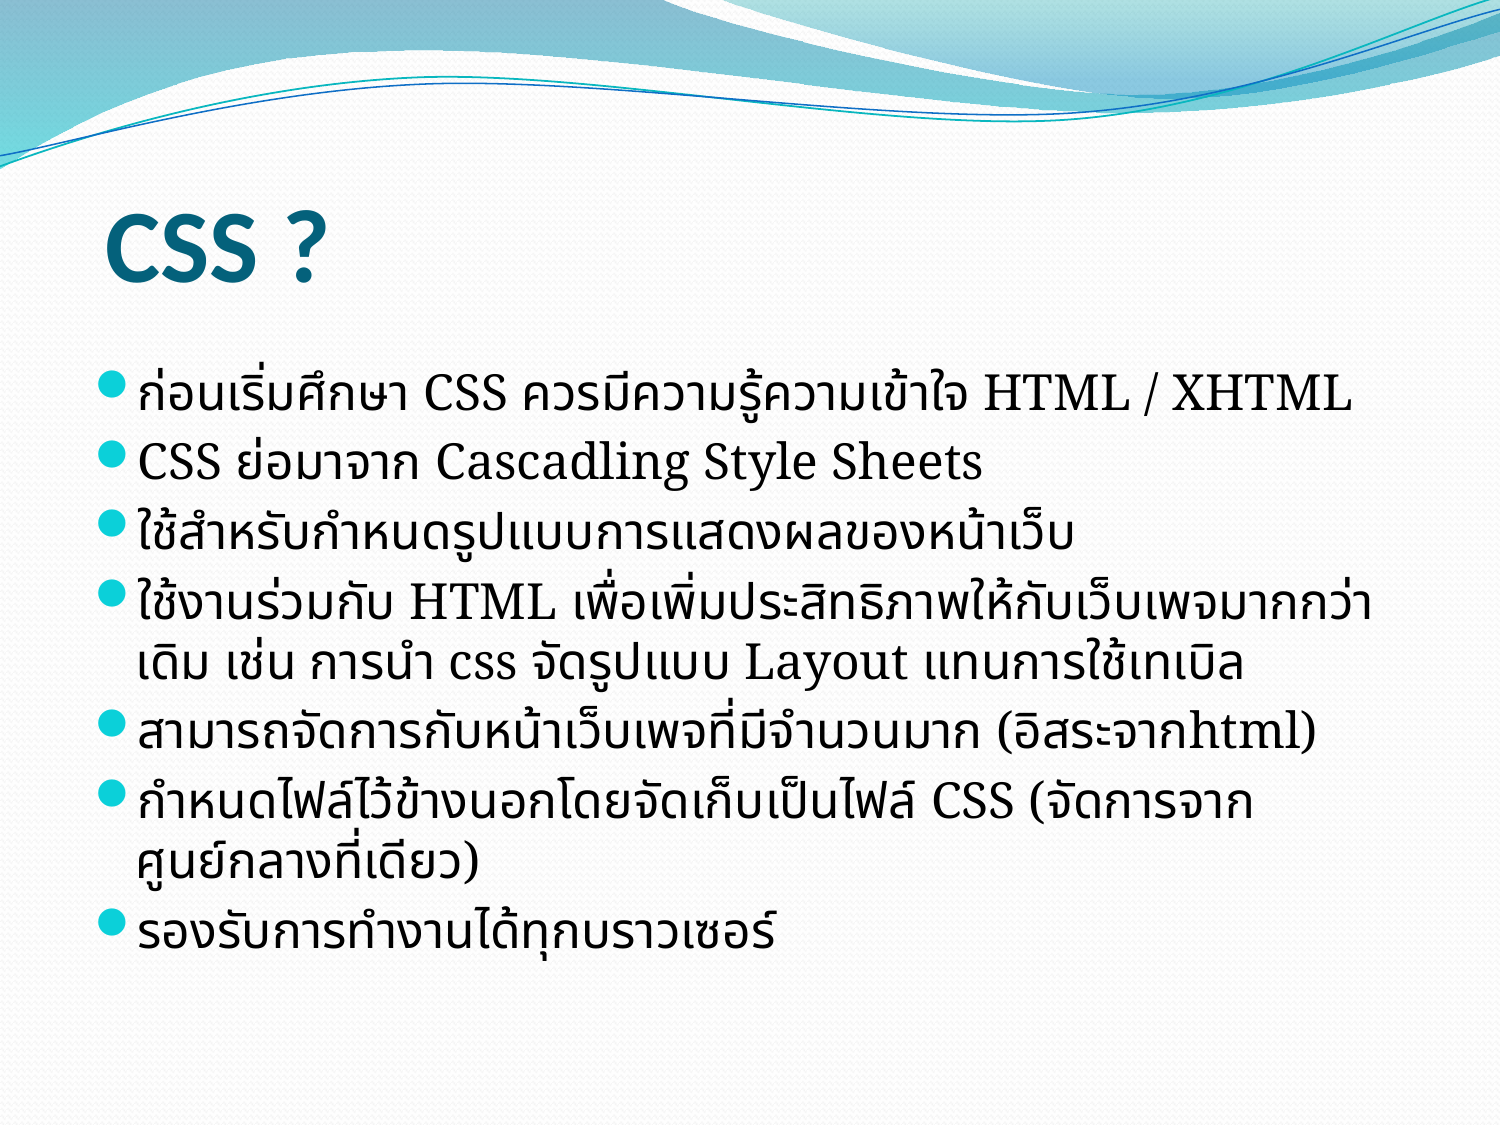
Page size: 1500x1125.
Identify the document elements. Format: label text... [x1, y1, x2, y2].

title CSS ? [105, 115, 898, 303]
list ก่อนเริ่มศึกษา CSS ควรมีความรู้ความเข้าใจ HTML / XHTML CSS ย่อมาจาก Cascadling Style Sheets ใช้สำหรับกำหนดรูปแบบการแสดงผลของหน้าเว็บ ใช้งานร่วมกับ HTML เพื่อเพิ่มประสิทธิภาพให้กับเว็บเพจมากกว่าเดิม เช่น การนำ css จัดรูปแบบ Layout แทนการใช้เทเบิล สามารถจัดการกับหน้าเว็บเพจที่มีจำนวนมาก (อิสระจากhtml) กำหนดไฟล์ไว้ข้างนอกโดยจัดเก็บเป็นไฟล์ CSS (จัดการจากศูนย์กลางที่เดียว) รองรับการทำงานได้ทุกบราวเซอร์ [79, 352, 1430, 1055]
